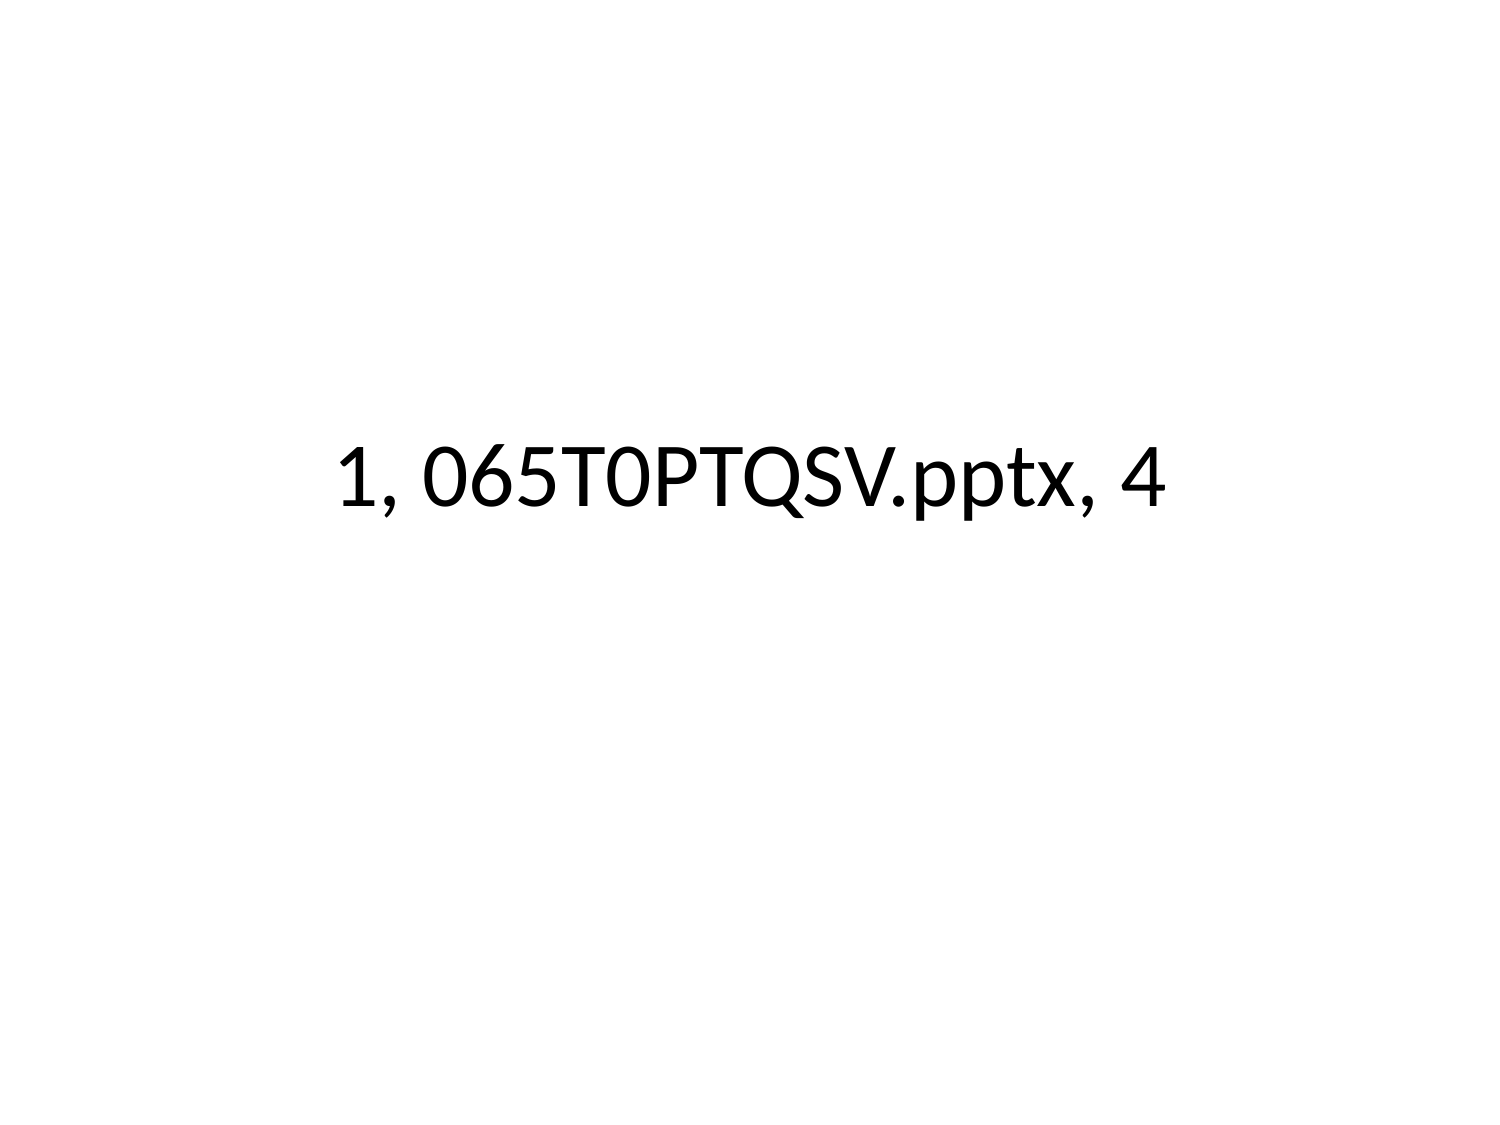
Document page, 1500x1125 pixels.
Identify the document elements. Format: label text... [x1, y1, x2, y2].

title 1, 065T0PTQSV.pptx, 4 [112, 349, 1388, 591]
